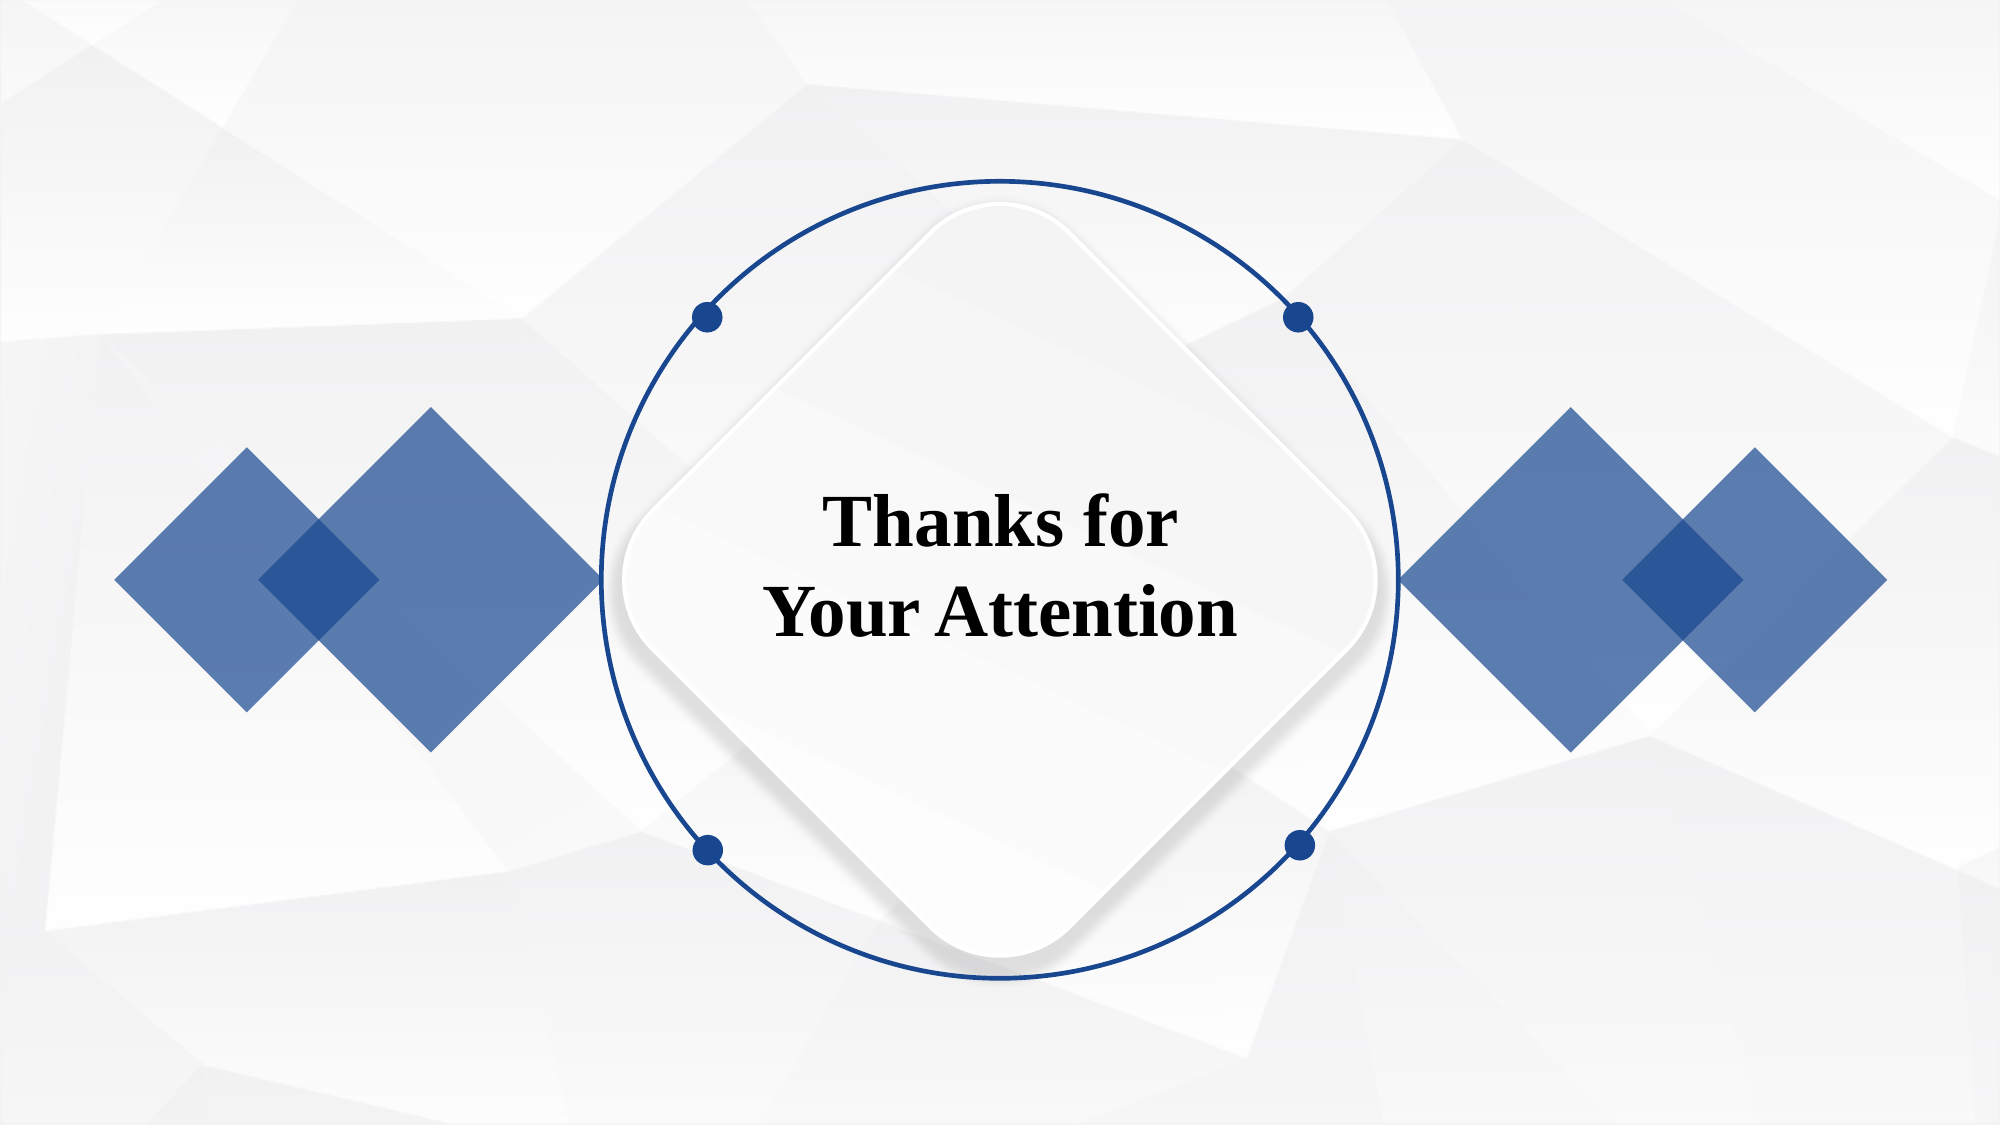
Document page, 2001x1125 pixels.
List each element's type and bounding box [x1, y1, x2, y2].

text_box [600, 326, 691, 834]
text_box [319, 405, 600, 754]
text_box [1400, 405, 1683, 755]
text_box [713, 180, 1287, 301]
text_box [1316, 335, 1400, 825]
picture [0, 0, 2001, 1125]
text_box [1620, 445, 1889, 714]
text_box [720, 866, 1279, 980]
text_box [112, 445, 381, 714]
text_box [692, 301, 1314, 866]
